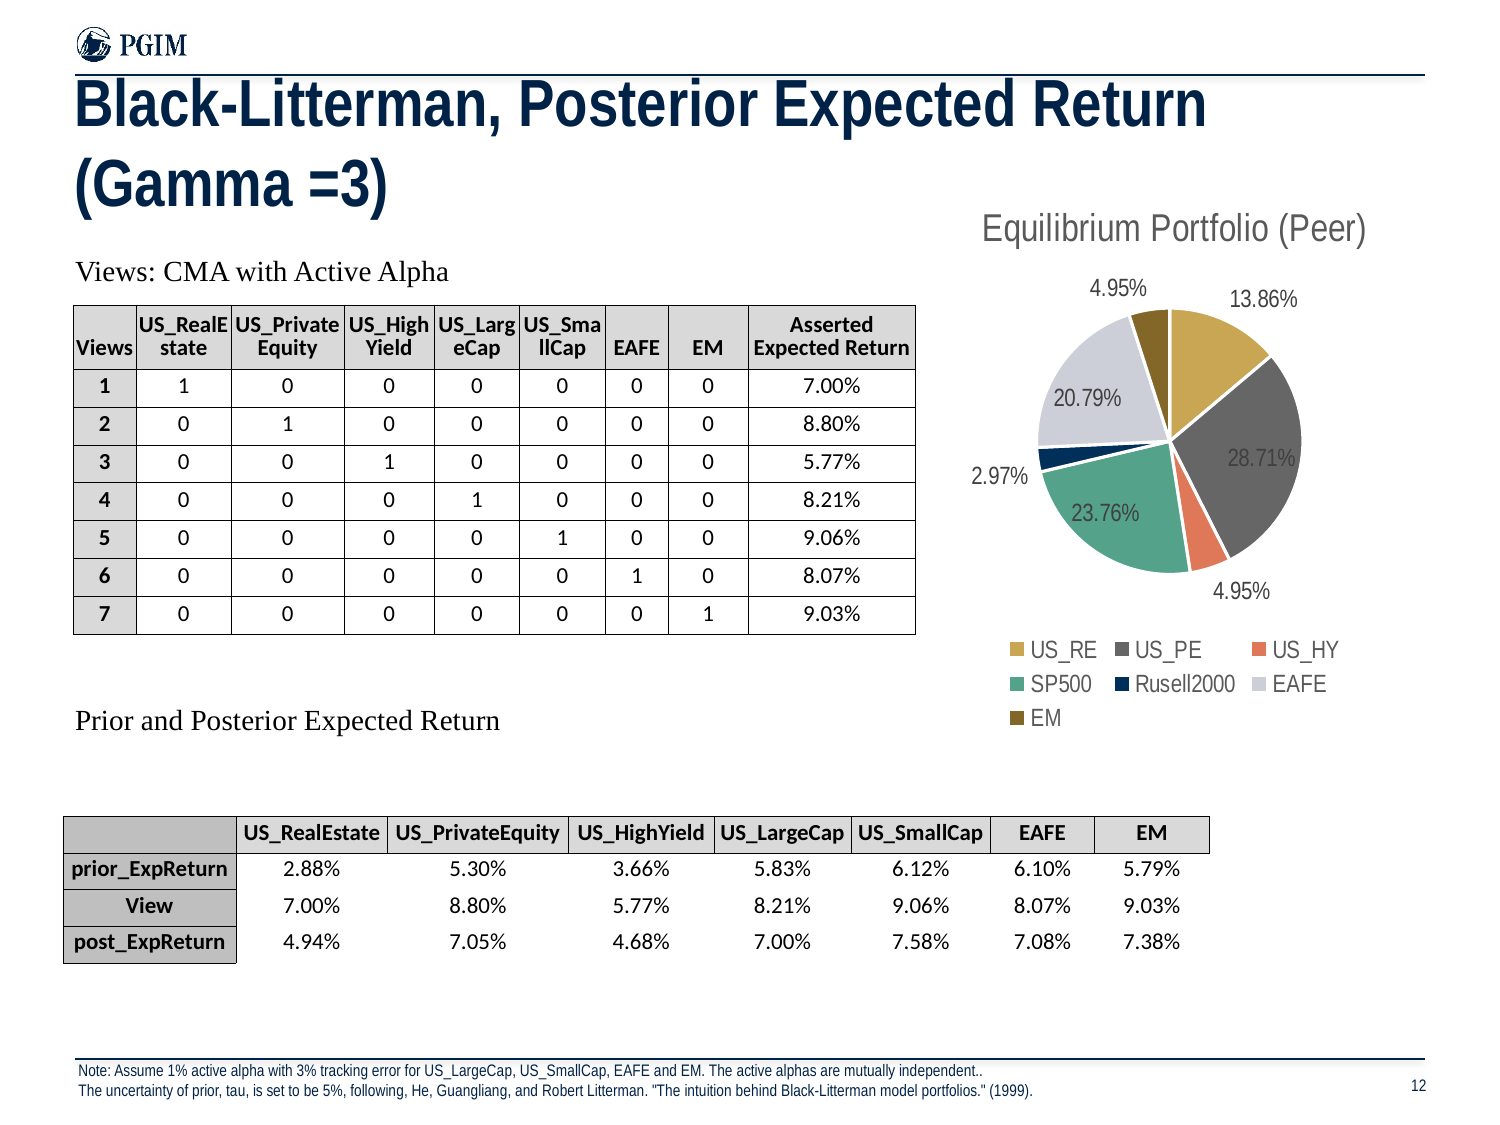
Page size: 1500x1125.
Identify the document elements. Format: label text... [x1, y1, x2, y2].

table_cell 8.07% [990, 890, 1095, 926]
table_header US_HighYield [345, 306, 434, 369]
table_cell 0 [606, 483, 668, 520]
table_cell 0 [606, 370, 668, 407]
table_header EAFE [606, 306, 668, 369]
table_cell 0 [669, 370, 748, 407]
table_header Views [74, 306, 136, 369]
table_cell 0 [345, 408, 434, 445]
table_cell 6.10% [990, 854, 1095, 890]
table_cell 9.03% [1095, 890, 1209, 926]
table_cell 1 [74, 370, 136, 407]
table_cell 0 [435, 370, 519, 407]
table_cell 5.77% [749, 446, 915, 482]
table_cell 0 [232, 483, 344, 520]
table_cell 3 [74, 446, 136, 482]
table_cell 5 [74, 521, 136, 558]
table_header US_HighYield [569, 817, 714, 853]
table_cell 0 [345, 559, 434, 596]
table_cell 0 [232, 559, 344, 596]
table_cell 7.00% [237, 890, 388, 926]
table_cell 4.94% [237, 926, 388, 963]
table_cell 5.30% [388, 854, 569, 890]
table_cell 0 [137, 408, 231, 445]
table_cell 0 [669, 446, 748, 482]
table_header US_LargeCap [435, 306, 519, 369]
table_cell 1 [520, 521, 605, 558]
table_header EM [669, 306, 748, 369]
table_cell 0 [232, 597, 344, 634]
table_cell 8.80% [749, 408, 915, 445]
table_cell 7 [74, 597, 136, 634]
table_cell 0 [435, 446, 519, 482]
chart [922, 174, 1427, 738]
table_cell 0 [137, 483, 231, 520]
table_cell 0 [435, 597, 519, 634]
table_cell 3.66% [569, 854, 714, 890]
table_cell 7.58% [851, 926, 990, 963]
table_header US_LargeCap [715, 817, 851, 853]
table_cell 7.05% [388, 926, 569, 963]
table_cell 0 [606, 446, 668, 482]
table_cell 0 [520, 483, 605, 520]
table_cell 0 [520, 597, 605, 634]
table_header Asserted Expected Return [749, 306, 915, 369]
table_cell 9.06% [851, 890, 990, 926]
table_cell 0 [606, 408, 668, 445]
table_cell 0 [520, 446, 605, 482]
table_cell 0 [345, 483, 434, 520]
table_cell 2.88% [237, 854, 388, 890]
table_cell 8.80% [388, 890, 569, 926]
table_cell 7.00% [714, 926, 851, 963]
table_cell 0 [520, 559, 605, 596]
table_cell 1 [345, 446, 434, 482]
table_cell 0 [345, 370, 434, 407]
table_cell 0 [606, 597, 668, 634]
title Black-Litterman, Posterior Expected Return (Gamma =3) [74, 77, 1426, 203]
table_header [64, 817, 236, 853]
table_cell 6.12% [851, 854, 990, 890]
table_header US_RealEstate [237, 817, 387, 853]
table_cell 8.07% [749, 559, 915, 596]
table_header US_SmallCap [852, 817, 990, 853]
table_cell prior_ExpReturn [64, 854, 236, 889]
table_cell 5.79% [1095, 854, 1209, 890]
text_box Note: Assume 1% active alpha with 3% tracking error for US_LargeCap, US_SmallCap, EAFE and EM. The active alphas are mutually independent.. The uncertainty of prior, tau, is set to be 5%, following, He, Guangliang, and Robert Litterman. "The intuition behind Black-Litterman model portfolios." (1999). [63, 1052, 1425, 1125]
table_cell 4.68% [569, 926, 714, 963]
table_cell 0 [520, 370, 605, 407]
table_cell 1 [137, 370, 231, 407]
table_cell 0 [137, 597, 231, 634]
table_cell 0 [232, 370, 344, 407]
table_cell 0 [435, 521, 519, 558]
table_cell 9.03% [749, 597, 915, 634]
table_cell 0 [606, 521, 668, 558]
table_cell 1 [435, 483, 519, 520]
table_header EAFE [991, 817, 1094, 853]
table_cell 9.06% [749, 521, 915, 558]
table_cell 8.21% [749, 483, 915, 520]
table_cell 0 [137, 559, 231, 596]
table_cell 0 [137, 521, 231, 558]
table_cell 8.21% [714, 890, 851, 926]
table_cell 0 [669, 521, 748, 558]
picture [69, 25, 192, 63]
table_cell 0 [232, 446, 344, 482]
table_header US_SmallCap [520, 306, 605, 369]
table_cell 6 [74, 559, 136, 596]
table_cell 0 [137, 446, 231, 482]
table_cell 0 [669, 559, 748, 596]
table_header US_PrivateEquity [388, 817, 568, 853]
table_cell post_ExpReturn [64, 927, 236, 963]
table_header EM [1095, 817, 1209, 853]
table_cell 7.08% [990, 926, 1095, 963]
table_cell 0 [669, 483, 748, 520]
table_cell 0 [345, 521, 434, 558]
list Views: CMA with Active Alpha Prior and Posterior Expected Return [75, 245, 1425, 1044]
table_cell 1 [606, 559, 668, 596]
table_cell 0 [435, 408, 519, 445]
table_header US_PrivateEquity [232, 306, 344, 369]
table_header US_RealEstate [137, 306, 231, 369]
table_cell 0 [345, 597, 434, 634]
table_cell 7.38% [1095, 926, 1209, 963]
table_cell 1 [669, 597, 748, 634]
table_cell 1 [232, 408, 344, 445]
table_cell 0 [669, 408, 748, 445]
table_cell 7.00% [749, 370, 915, 407]
table_cell View [64, 890, 236, 926]
table_cell 0 [232, 521, 344, 558]
table_cell 5.83% [714, 854, 851, 890]
table_cell 4 [74, 483, 136, 520]
table_cell 0 [435, 559, 519, 596]
table_cell 5.77% [569, 890, 714, 926]
table_cell 0 [520, 408, 605, 445]
table_cell 2 [74, 408, 136, 445]
